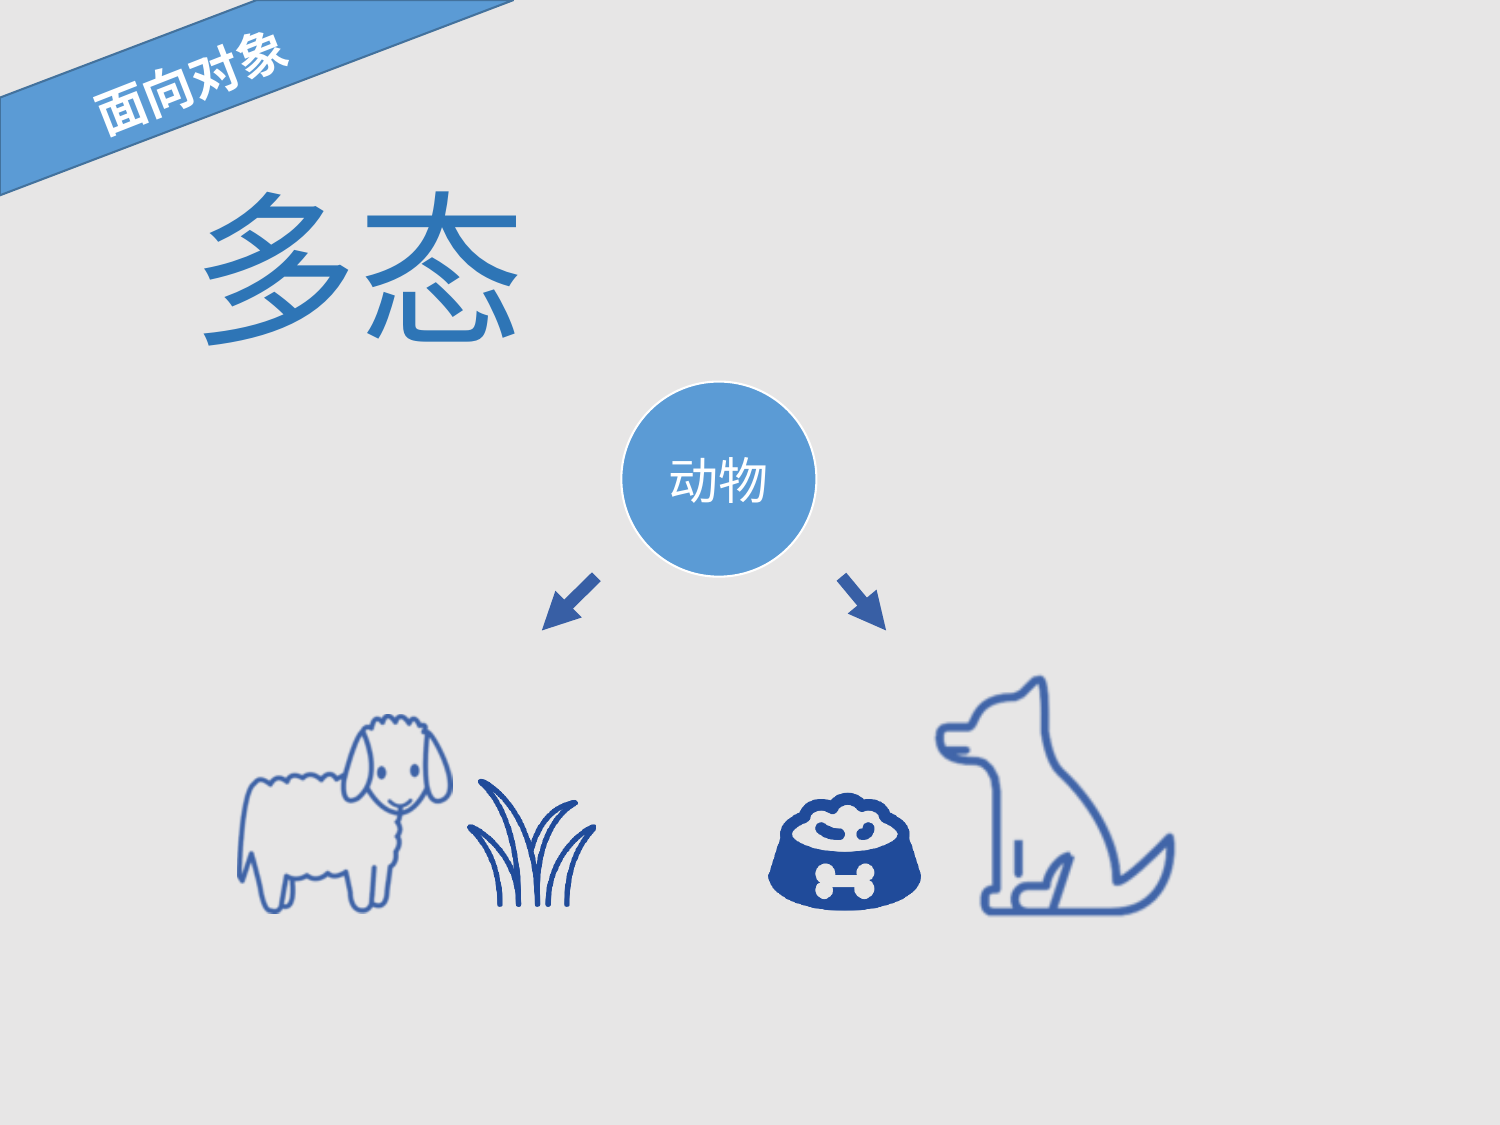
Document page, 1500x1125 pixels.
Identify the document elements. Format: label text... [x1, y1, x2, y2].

picture [768, 776, 921, 928]
text_box [0, 0, 514, 197]
picture [462, 773, 596, 907]
picture [237, 714, 453, 914]
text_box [841, 576, 887, 631]
text_box 多态 [176, 158, 541, 374]
text_box 面向对象 [70, 3, 312, 157]
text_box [541, 576, 597, 631]
picture [924, 664, 1187, 928]
text_box 动物 [620, 380, 818, 578]
